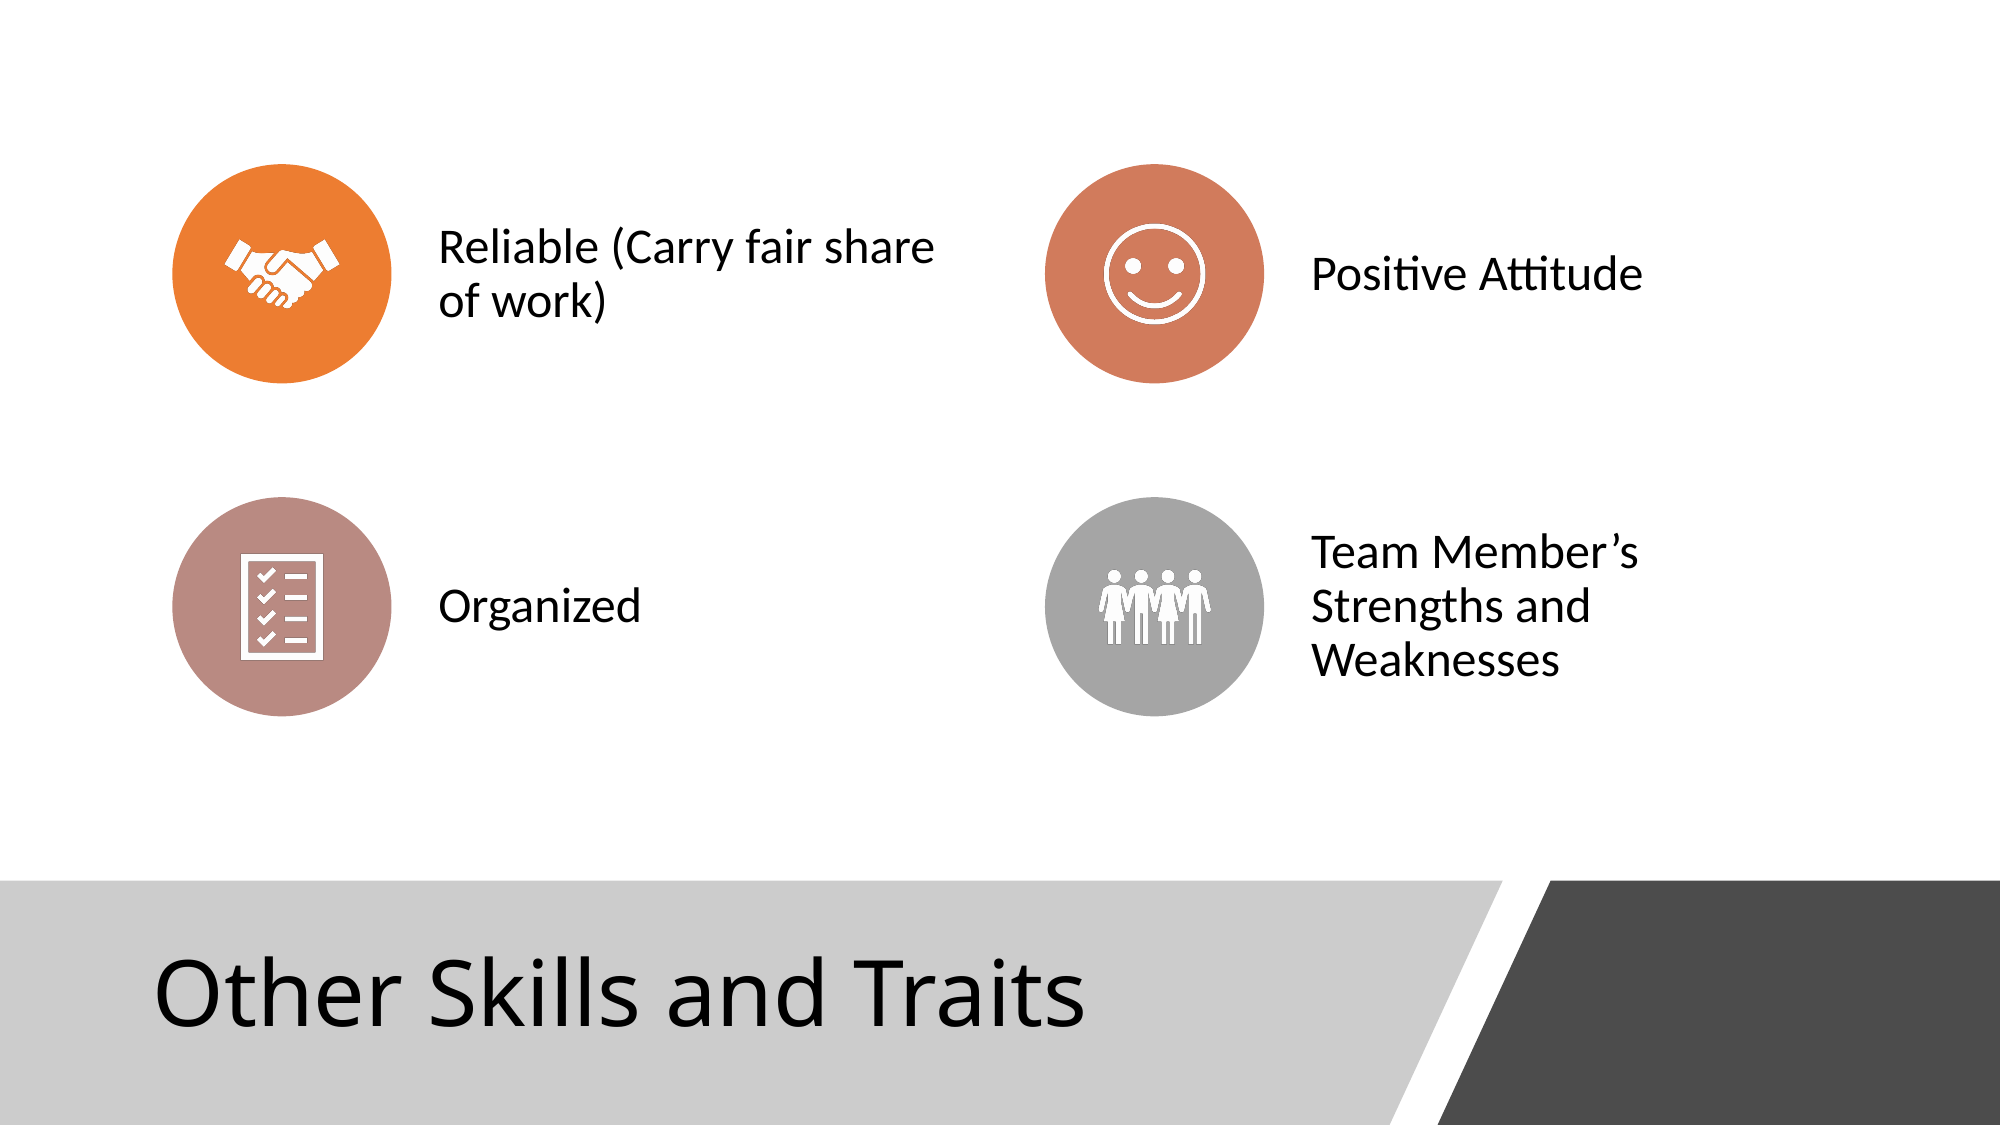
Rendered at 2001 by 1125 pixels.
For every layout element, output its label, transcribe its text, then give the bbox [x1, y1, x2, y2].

text_box [0, 879, 1505, 1125]
text_box [1436, 879, 2000, 1125]
title Other Skills and Traits [137, 907, 1404, 1087]
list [137, 105, 1863, 775]
